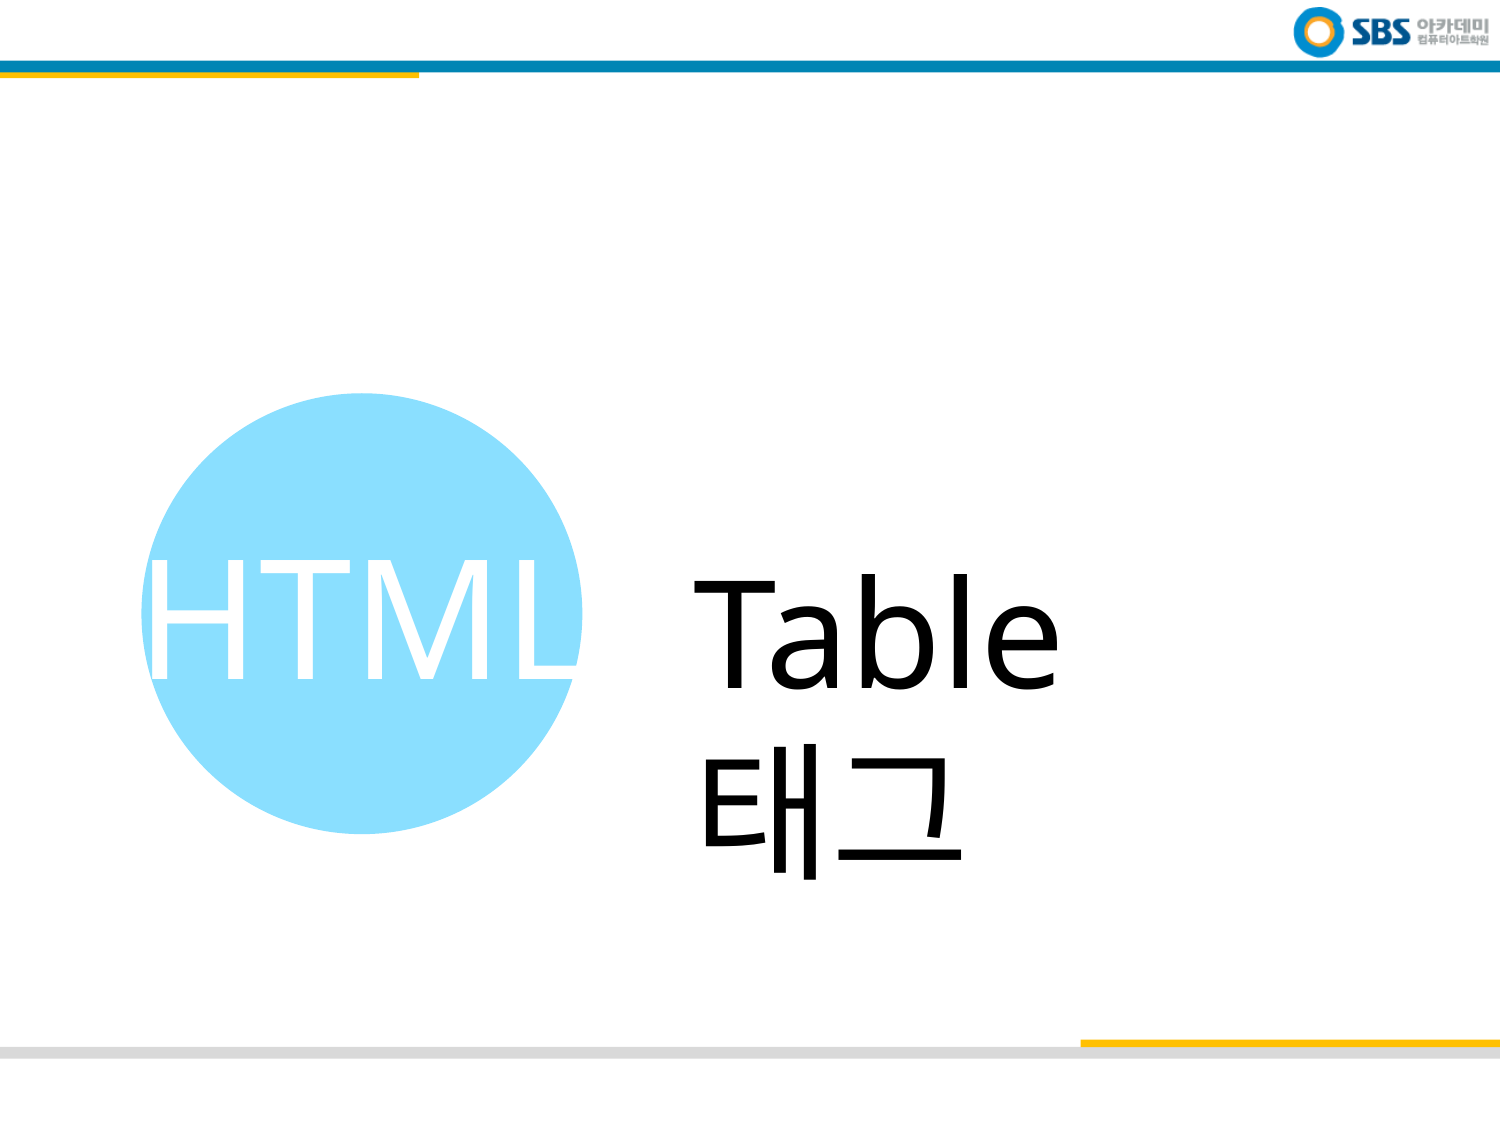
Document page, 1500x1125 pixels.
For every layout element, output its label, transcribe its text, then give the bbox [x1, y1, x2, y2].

picture [1305, 17, 1335, 47]
text_box Table 태그 [679, 530, 1388, 906]
text_box [167, 391, 557, 505]
text_box HTML [121, 505, 678, 720]
picture [1293, 7, 1490, 60]
text_box [166, 720, 558, 837]
